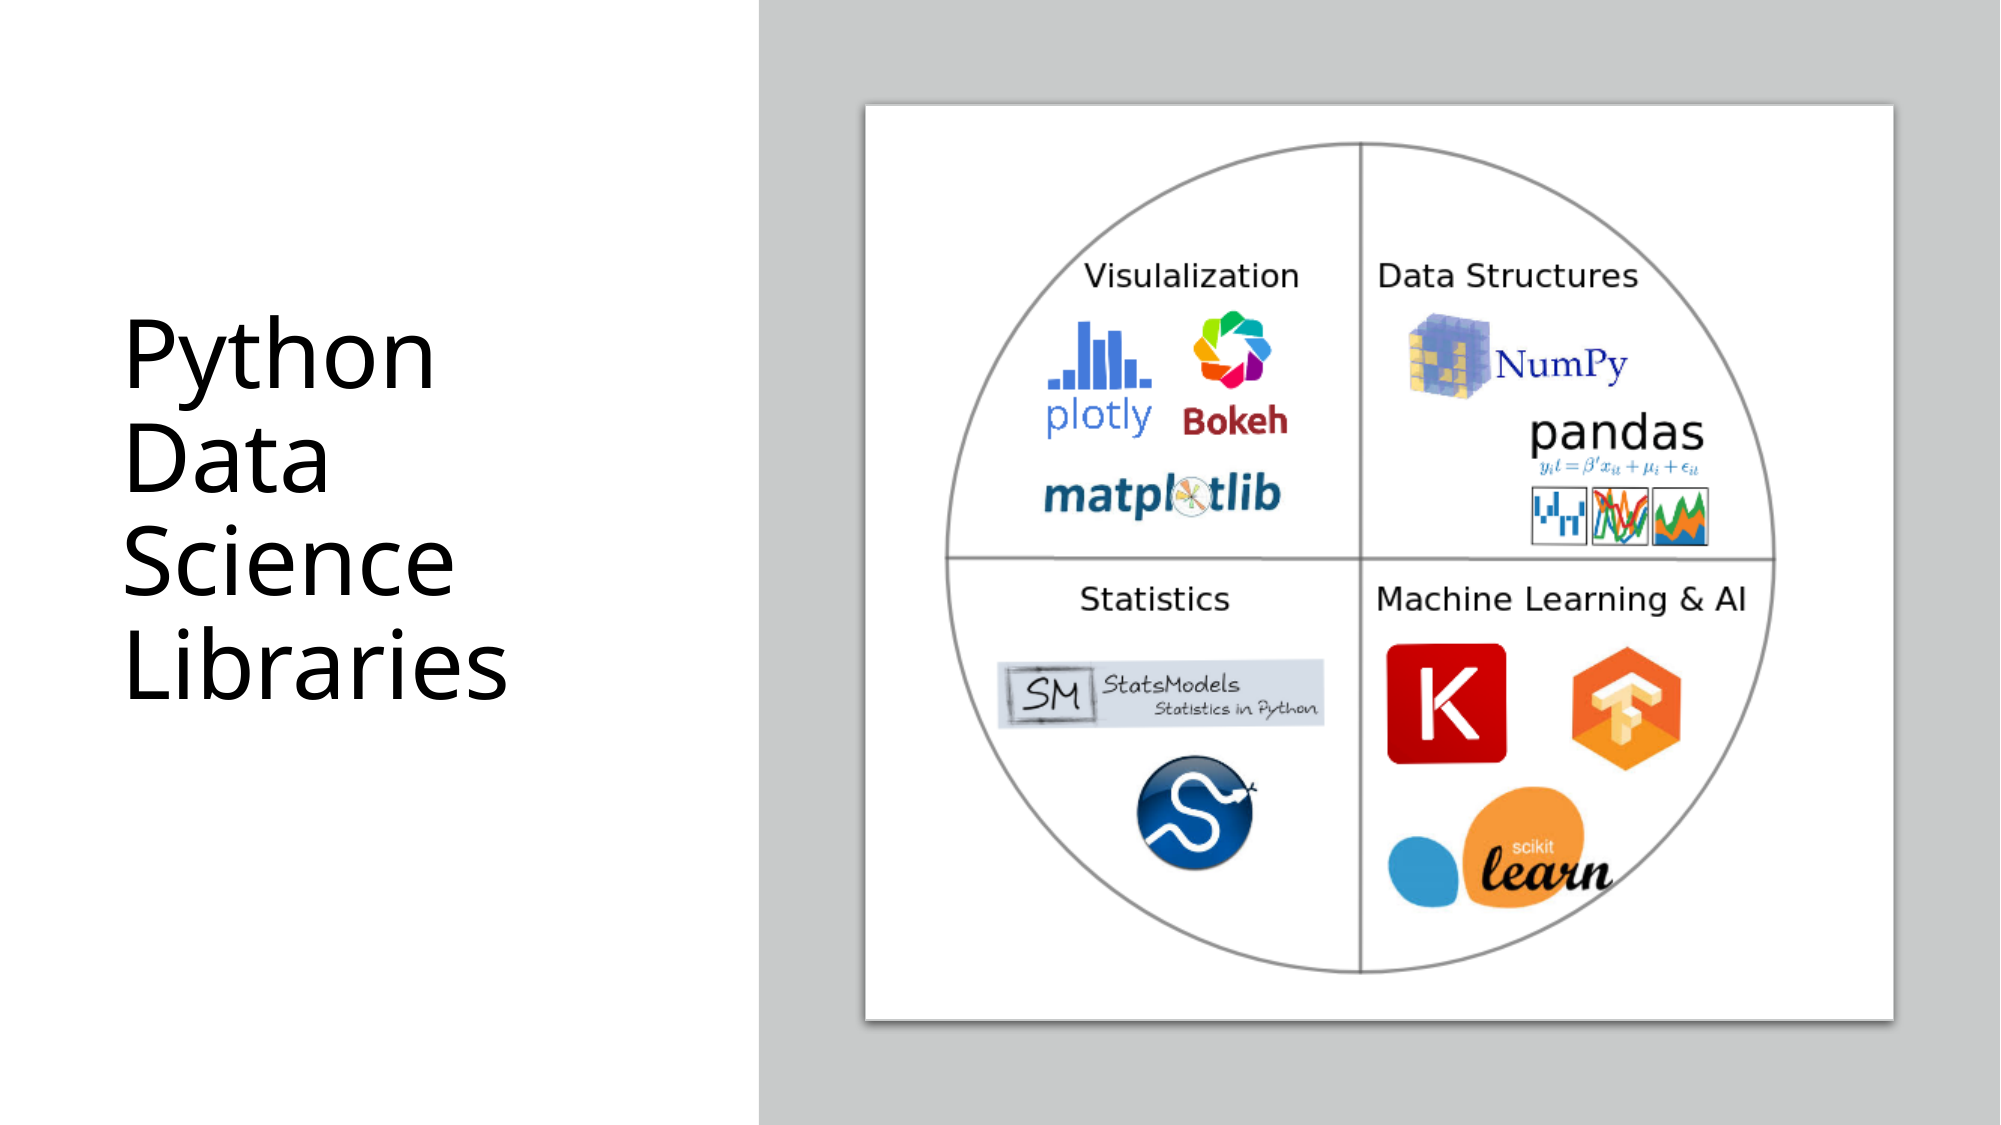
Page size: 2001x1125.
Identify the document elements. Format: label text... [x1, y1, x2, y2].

picture [892, 131, 1867, 993]
text_box Python Data Science Libraries [105, 104, 680, 728]
text_box [758, 0, 2000, 1125]
text_box [864, 104, 1894, 1021]
